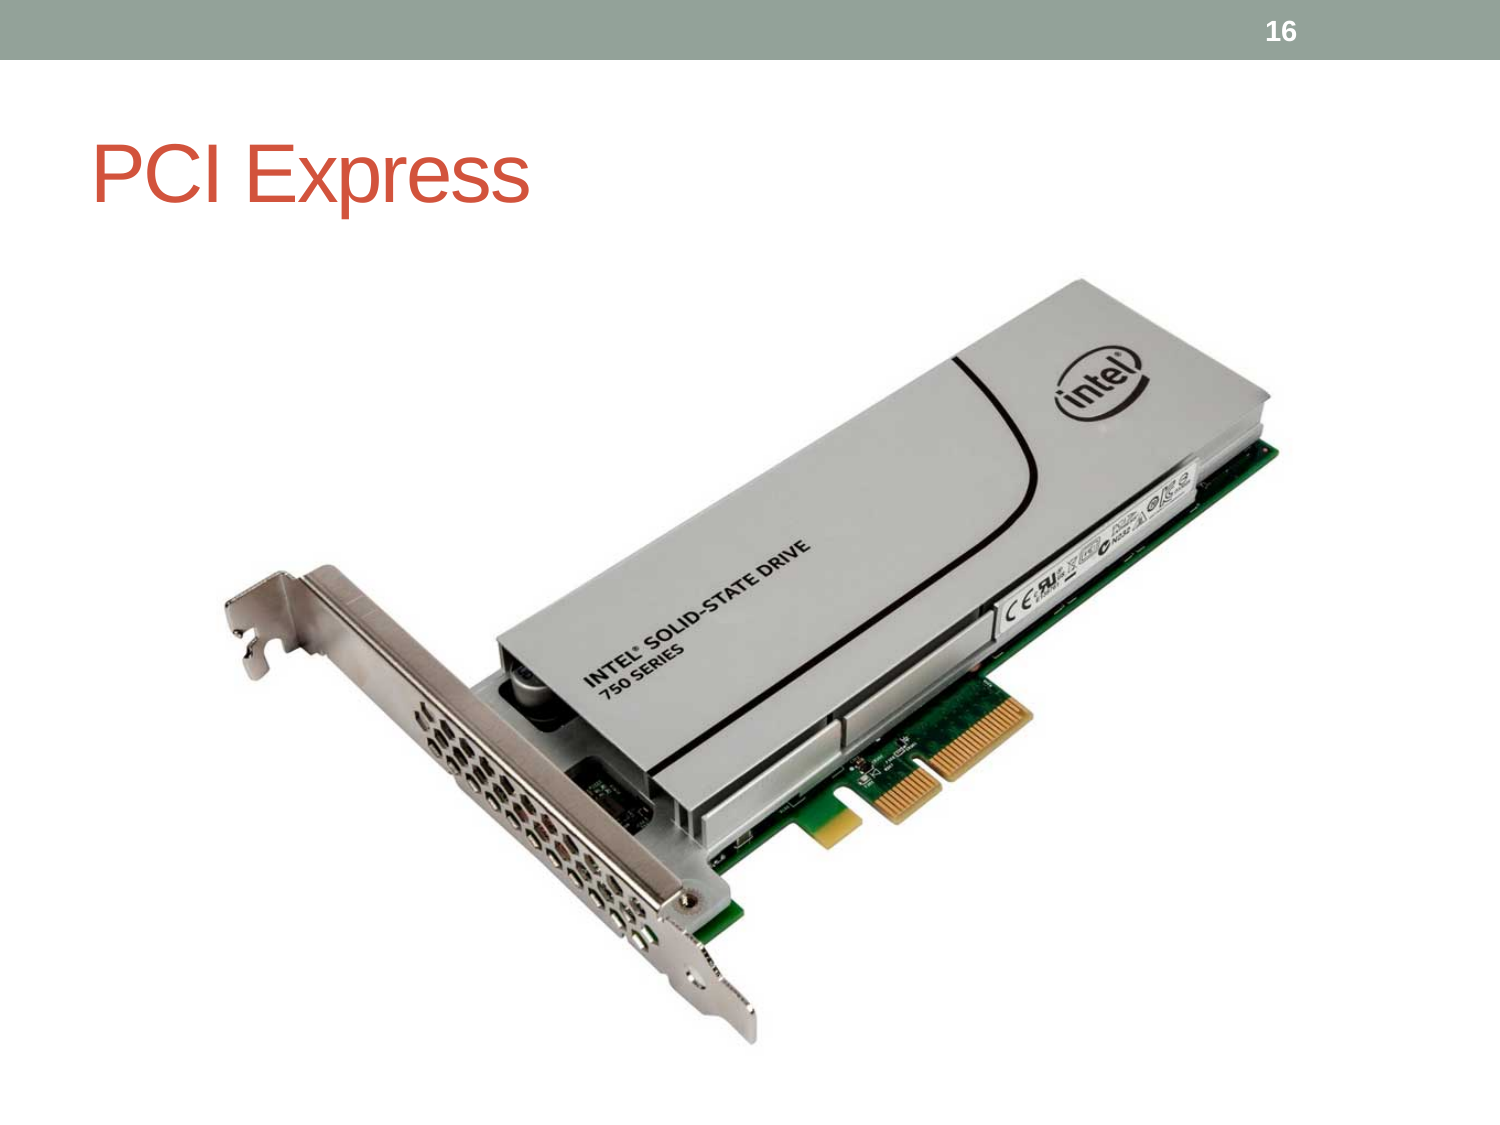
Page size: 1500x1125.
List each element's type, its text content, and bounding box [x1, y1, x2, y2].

slide_number 16 [1250, 3, 1425, 57]
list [199, 262, 1301, 1063]
title PCI Express [75, 87, 1425, 250]
